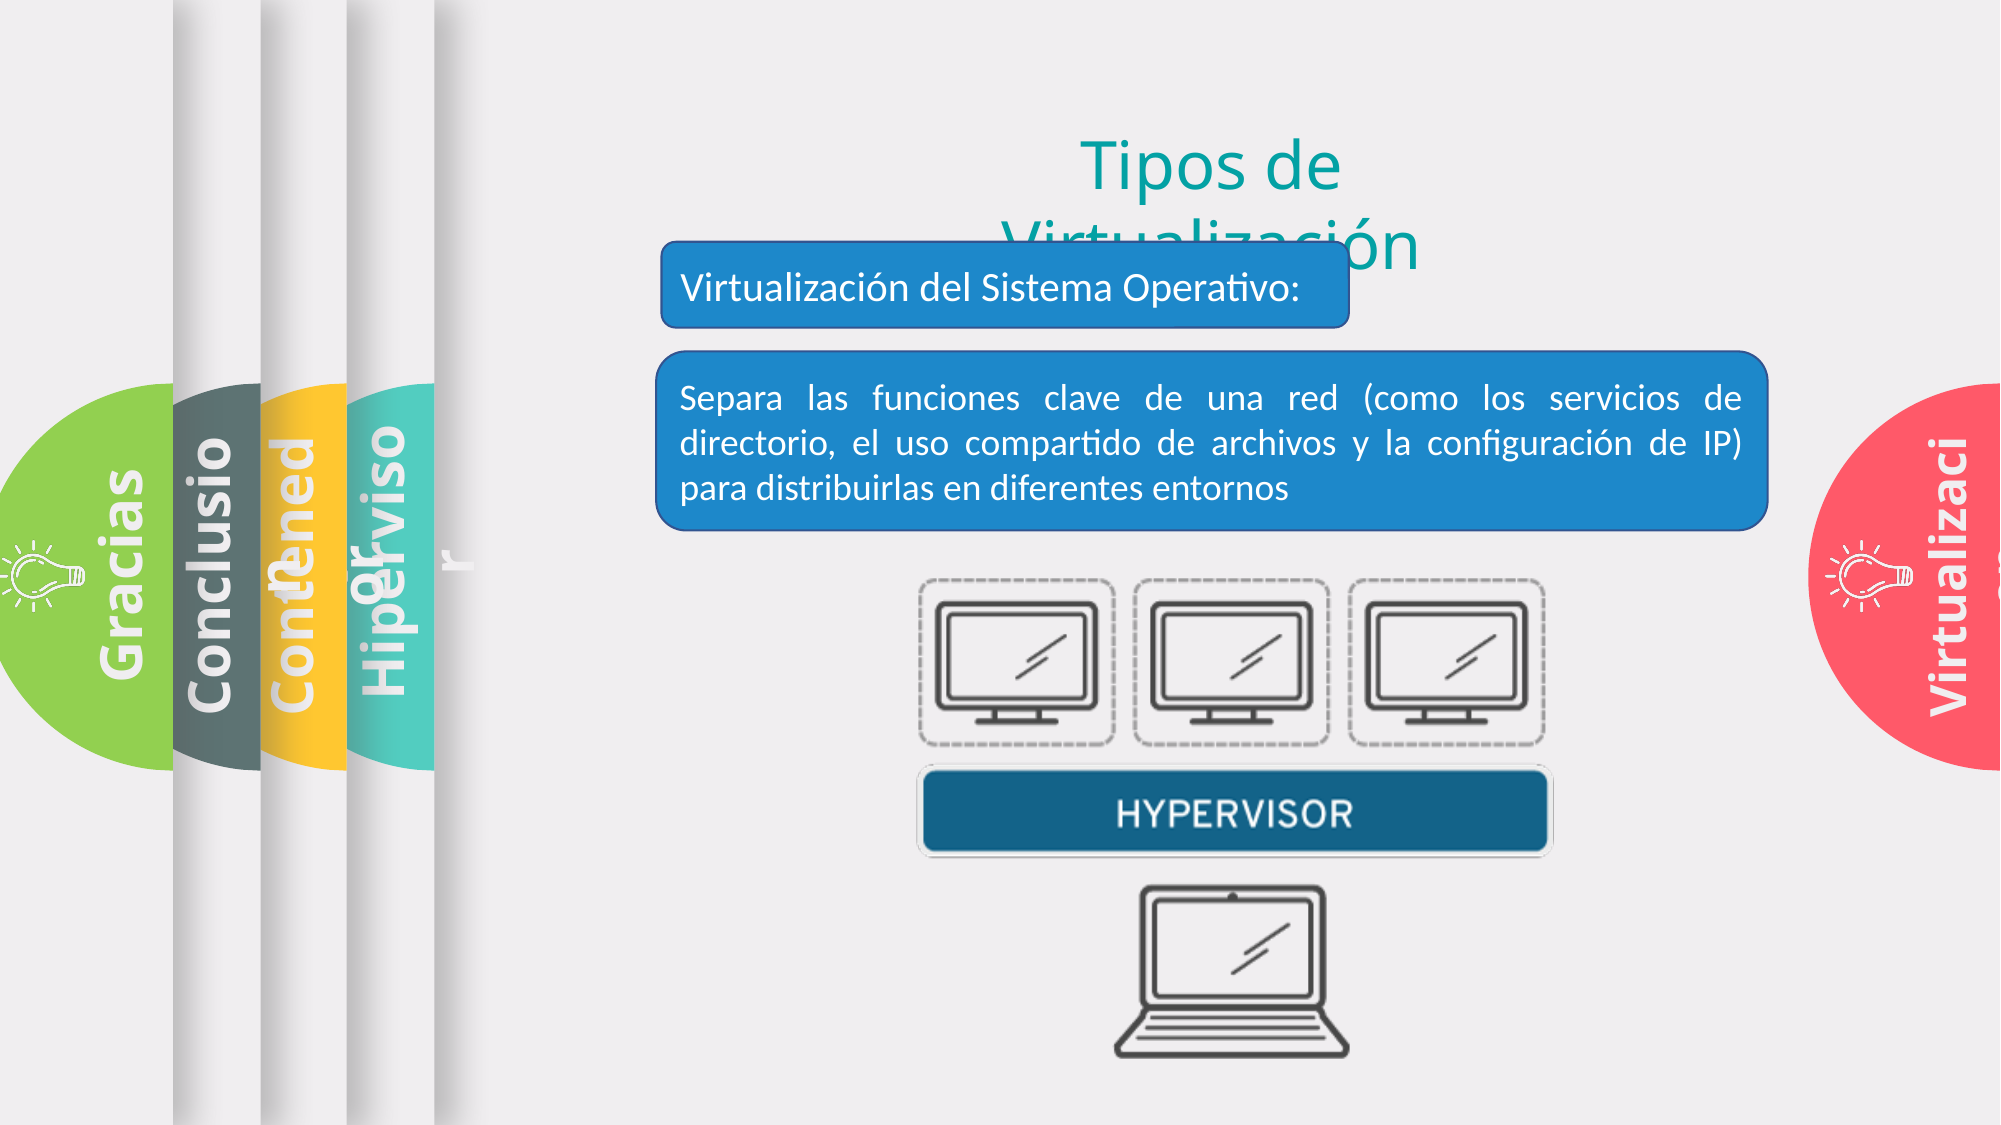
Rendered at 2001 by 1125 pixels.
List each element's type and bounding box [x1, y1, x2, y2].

text_box [261, 0, 347, 1125]
text_box [347, 0, 435, 1125]
text_box [435, 0, 2000, 1125]
picture [904, 554, 1562, 1082]
text_box [0, 0, 173, 1125]
text_box [173, 0, 261, 1125]
